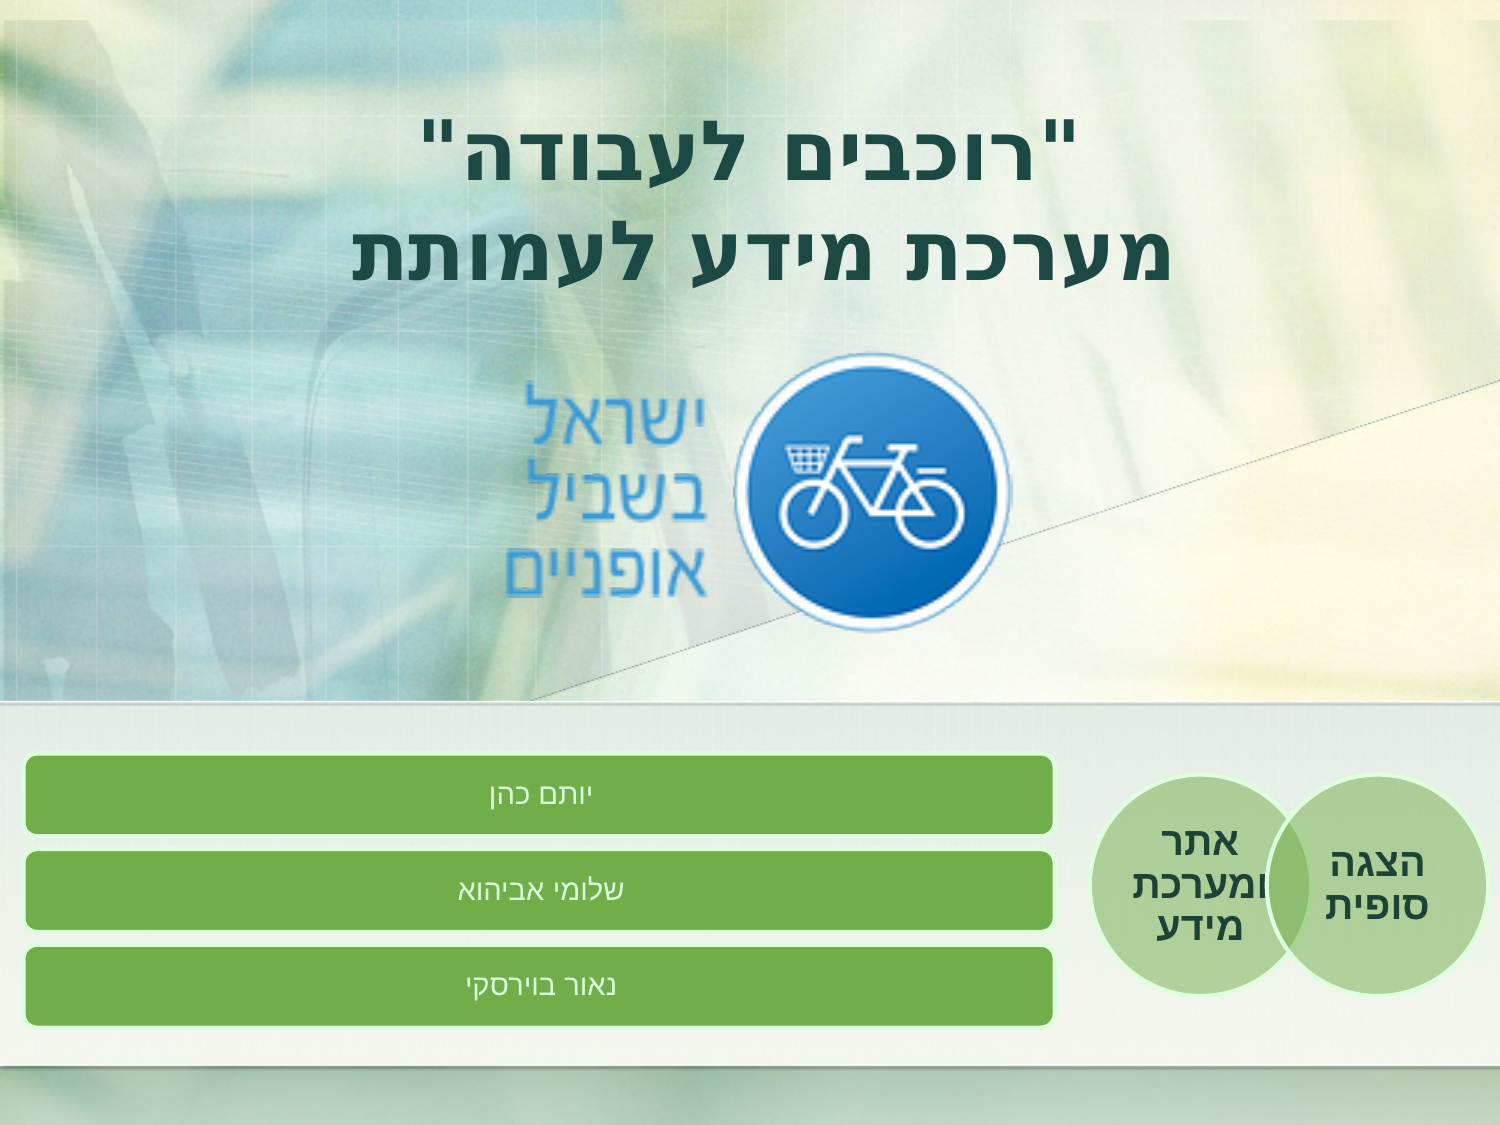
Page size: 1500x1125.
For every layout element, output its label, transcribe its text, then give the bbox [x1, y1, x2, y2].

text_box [1059, 773, 1489, 997]
picture [0, 0, 1500, 1125]
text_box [23, 749, 1055, 1032]
title "רוכבים לעבודה" מערכת מידע לעמותת [181, 90, 1319, 405]
